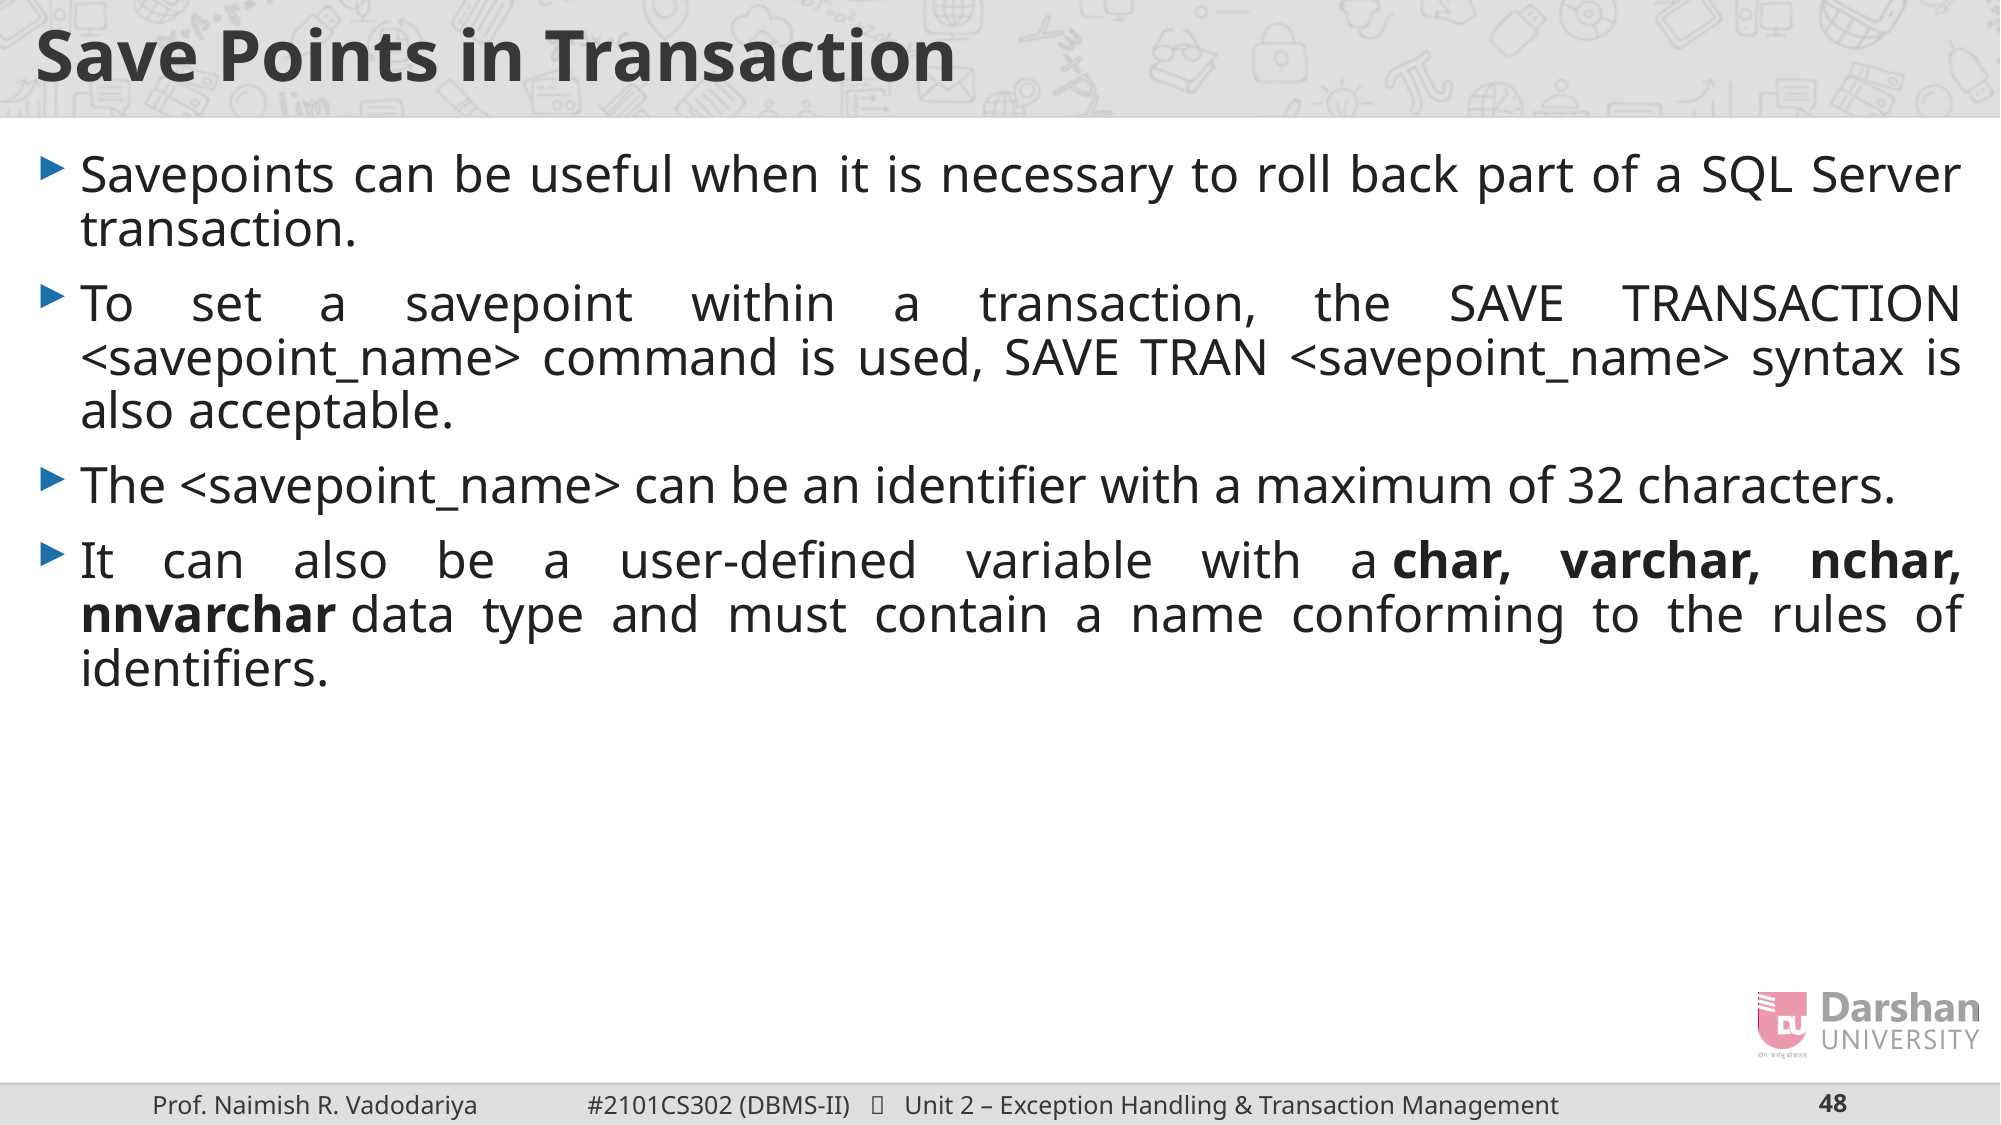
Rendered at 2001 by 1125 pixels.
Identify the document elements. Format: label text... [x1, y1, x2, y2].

title Save Points in Transaction [0, 0, 2000, 117]
list Savepoints can be useful when it is necessary to roll back part of a SQL Server transaction. To set a savepoint within a transaction, the SAVE TRANSACTION <savepoint_name> command is used, SAVE TRAN <savepoint_name> syntax is also acceptable. The <savepoint_name> can be an identifier with a maximum of 32 characters. It can also be a user-defined variable with a char, varchar, nchar, nnvarchar data type and must contain a name conforming to the rules of identifiers. [21, 141, 1979, 1059]
